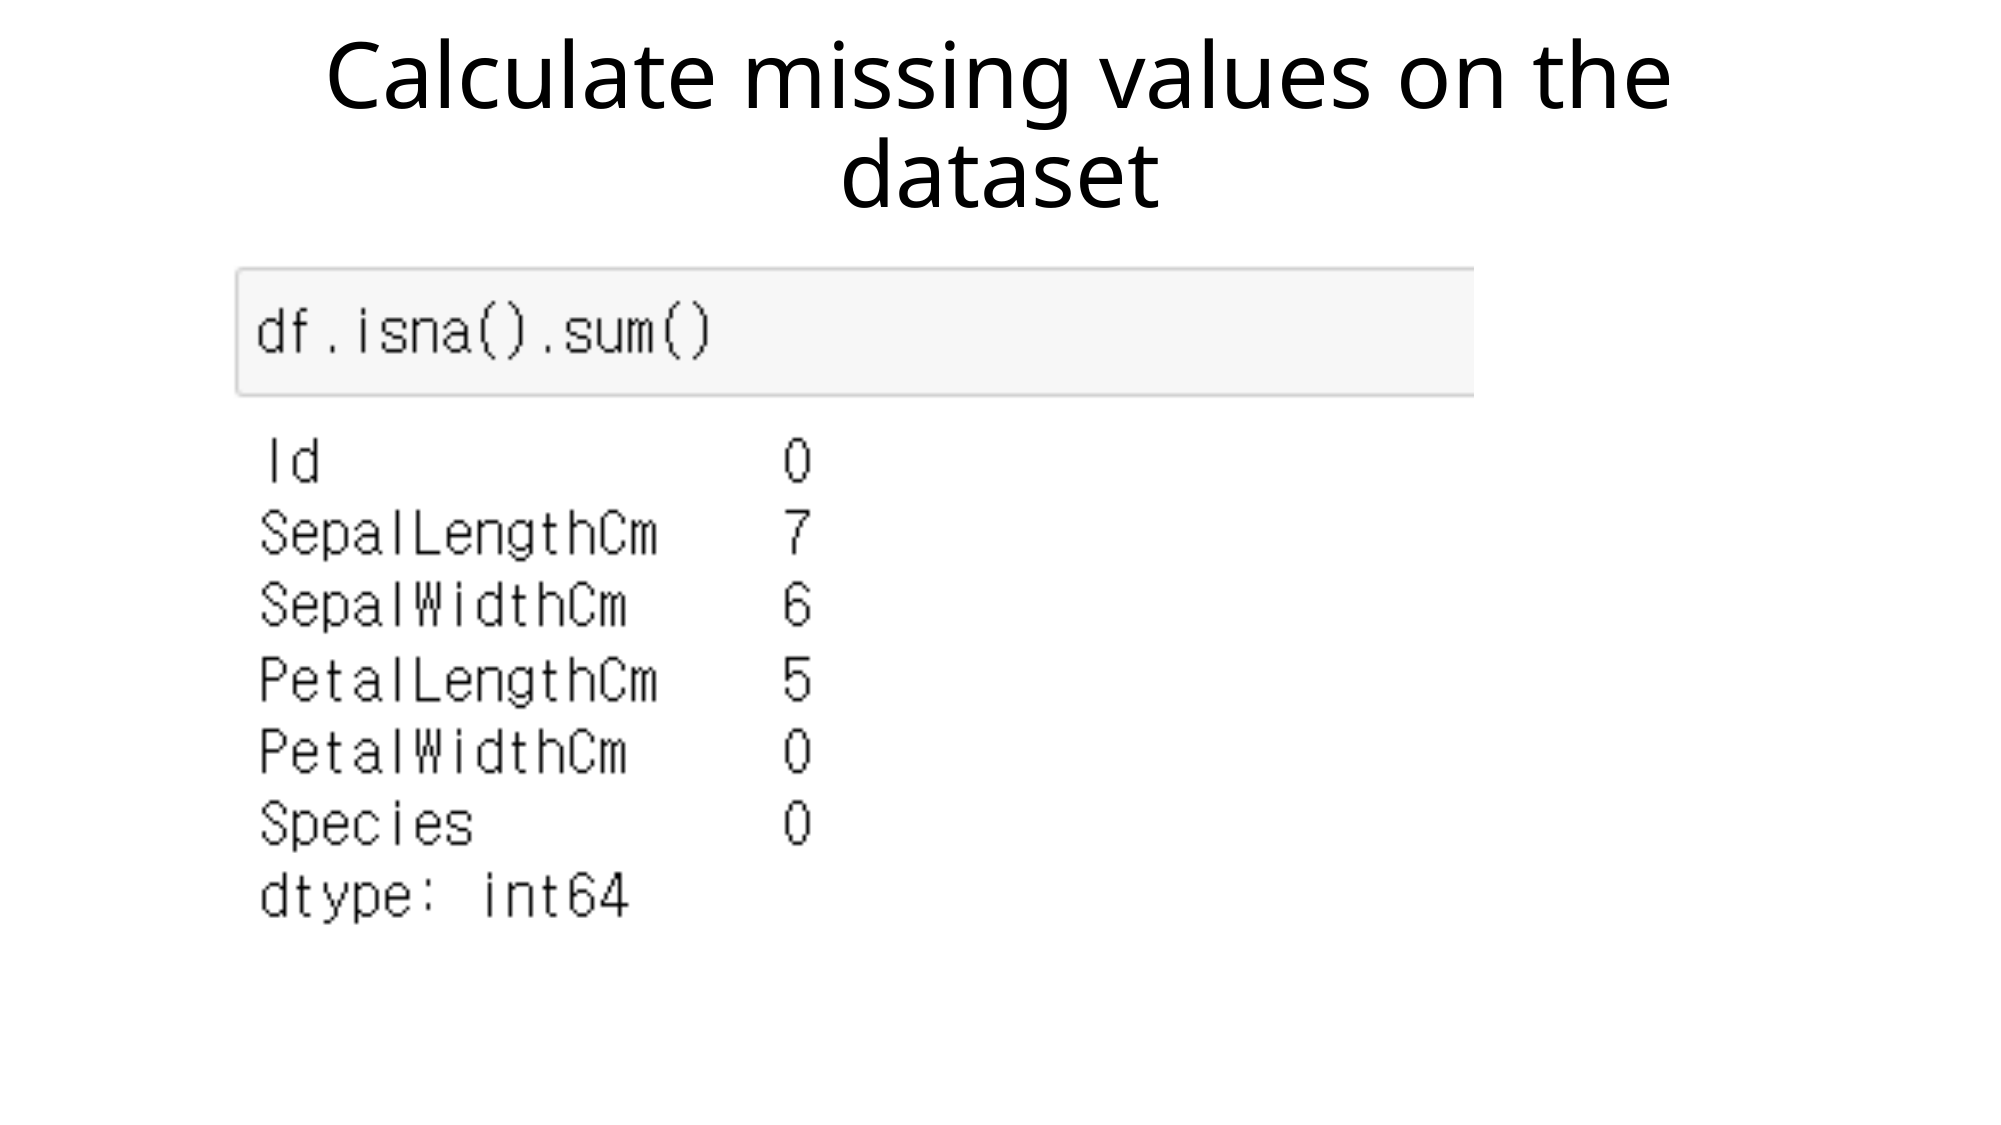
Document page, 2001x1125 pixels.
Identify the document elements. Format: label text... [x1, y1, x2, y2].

picture [226, 258, 1474, 959]
title Calculate missing values on the dataset [137, 59, 1863, 198]
